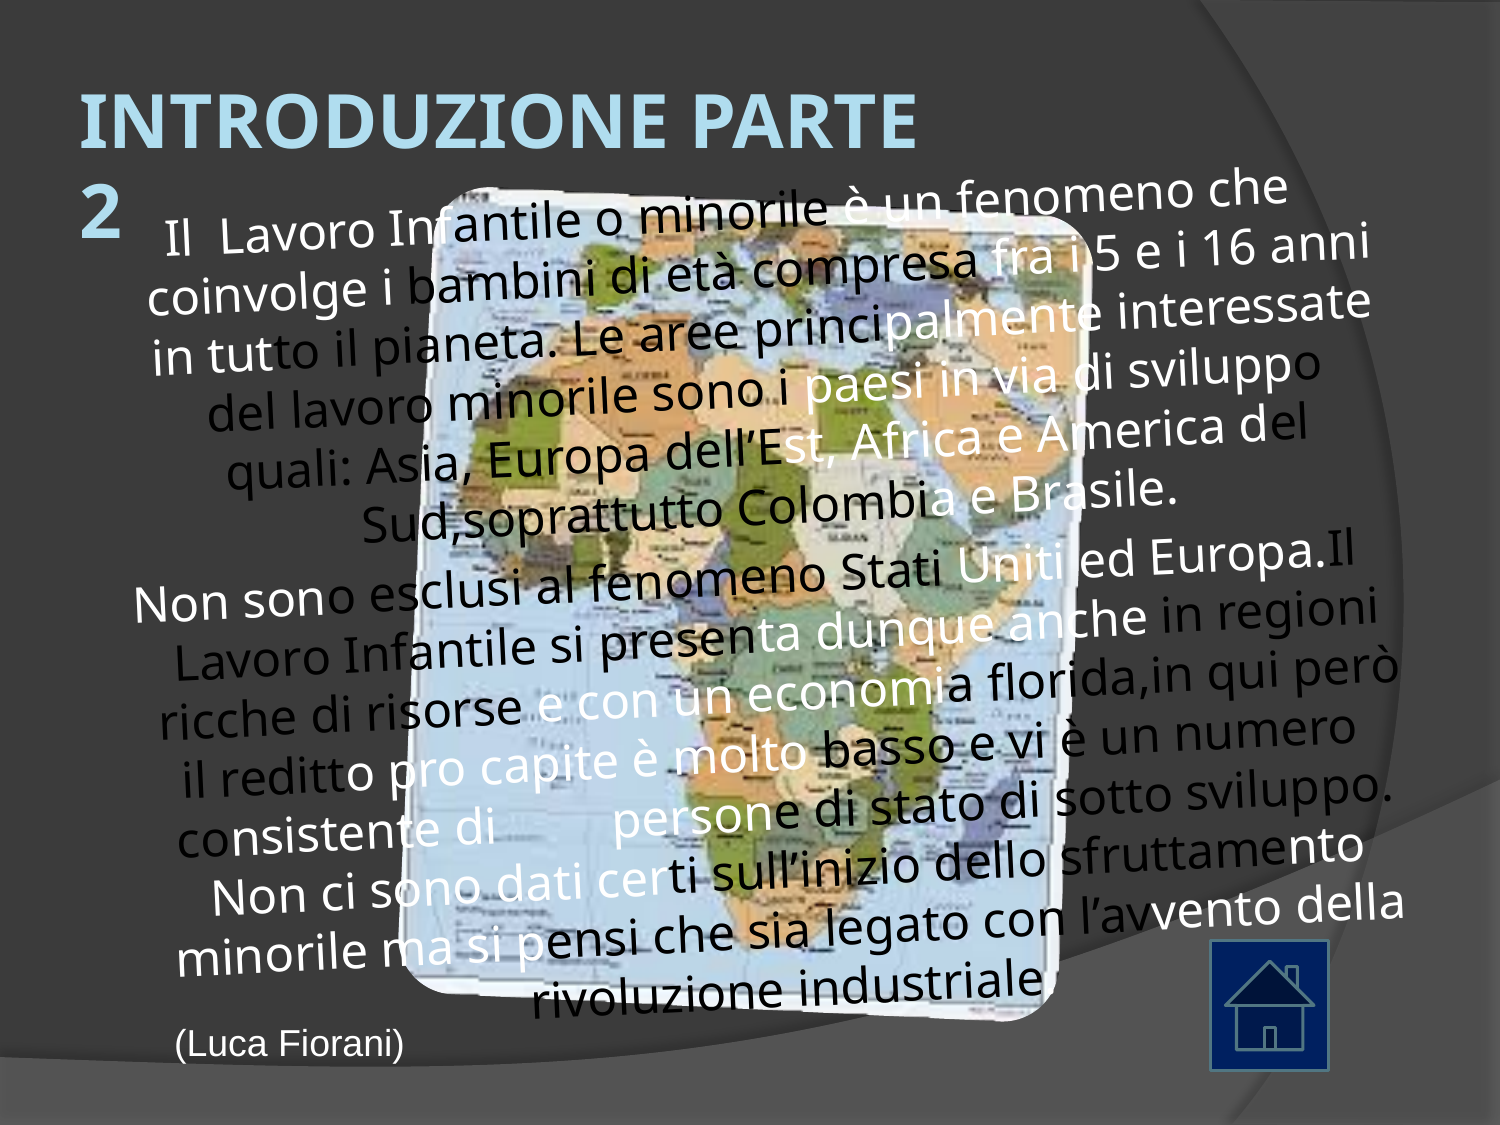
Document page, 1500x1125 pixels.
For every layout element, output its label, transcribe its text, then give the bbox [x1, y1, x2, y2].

text_box [1209, 939, 1330, 1072]
text_box INTRODUZIONE PARTE 2 [64, 66, 951, 262]
list Il Lavoro Infantile o minorile è un fenomeno che coinvolge i bambini di età compresa fra i 5 e i 16 anni in tutto il pianeta. Le aree principalmente interessate del lavoro minorile sono i paesi in via di sviluppo quali: Asia, Europa dell’Est, Africa e America del Sud,soprattutto Colombia e Brasile. Non sono esclusi al fenomeno Stati Uniti ed Europa.Il Lavoro Infantile si presenta dunque anche in regioni ricche di risorse e con un economia florida,in qui però il reditto pro capite è molto basso e vi è un numero consistente di persone di stato di sotto sviluppo. Non ci sono dati certi sull’inizio dello sfruttamento minorile ma si pensi che sia legato con l’avvento della rivoluzione industriale. [786, 141, 1432, 1036]
list Il Lavoro Infantile o minorile è un fenomeno che coinvolge i bambini di età compresa fra i 5 e i 16 anni in tutto il pianeta. Le aree principalmente interessate del lavoro minorile sono i paesi in via di sviluppo quali: Asia, Europa dell’Est, Africa e America del Sud,soprattutto Colombia e Brasile. Non sono esclusi al fenomeno Stati Uniti ed Europa.Il Lavoro Infantile si presenta dunque anche in regioni ricche di risorse e con un economia florida,in qui però il reditto pro capite è molto basso e vi è un numero consistente di persone di stato di sotto sviluppo. Non ci sono dati certi sull’inizio dello sfruttamento minorile ma si pensi che sia legato con l’avvento della rivoluzione industriale. [54, 204, 404, 1070]
text_box (Luca Fiorani) [159, 1011, 786, 1072]
picture [414, 200, 1077, 1009]
